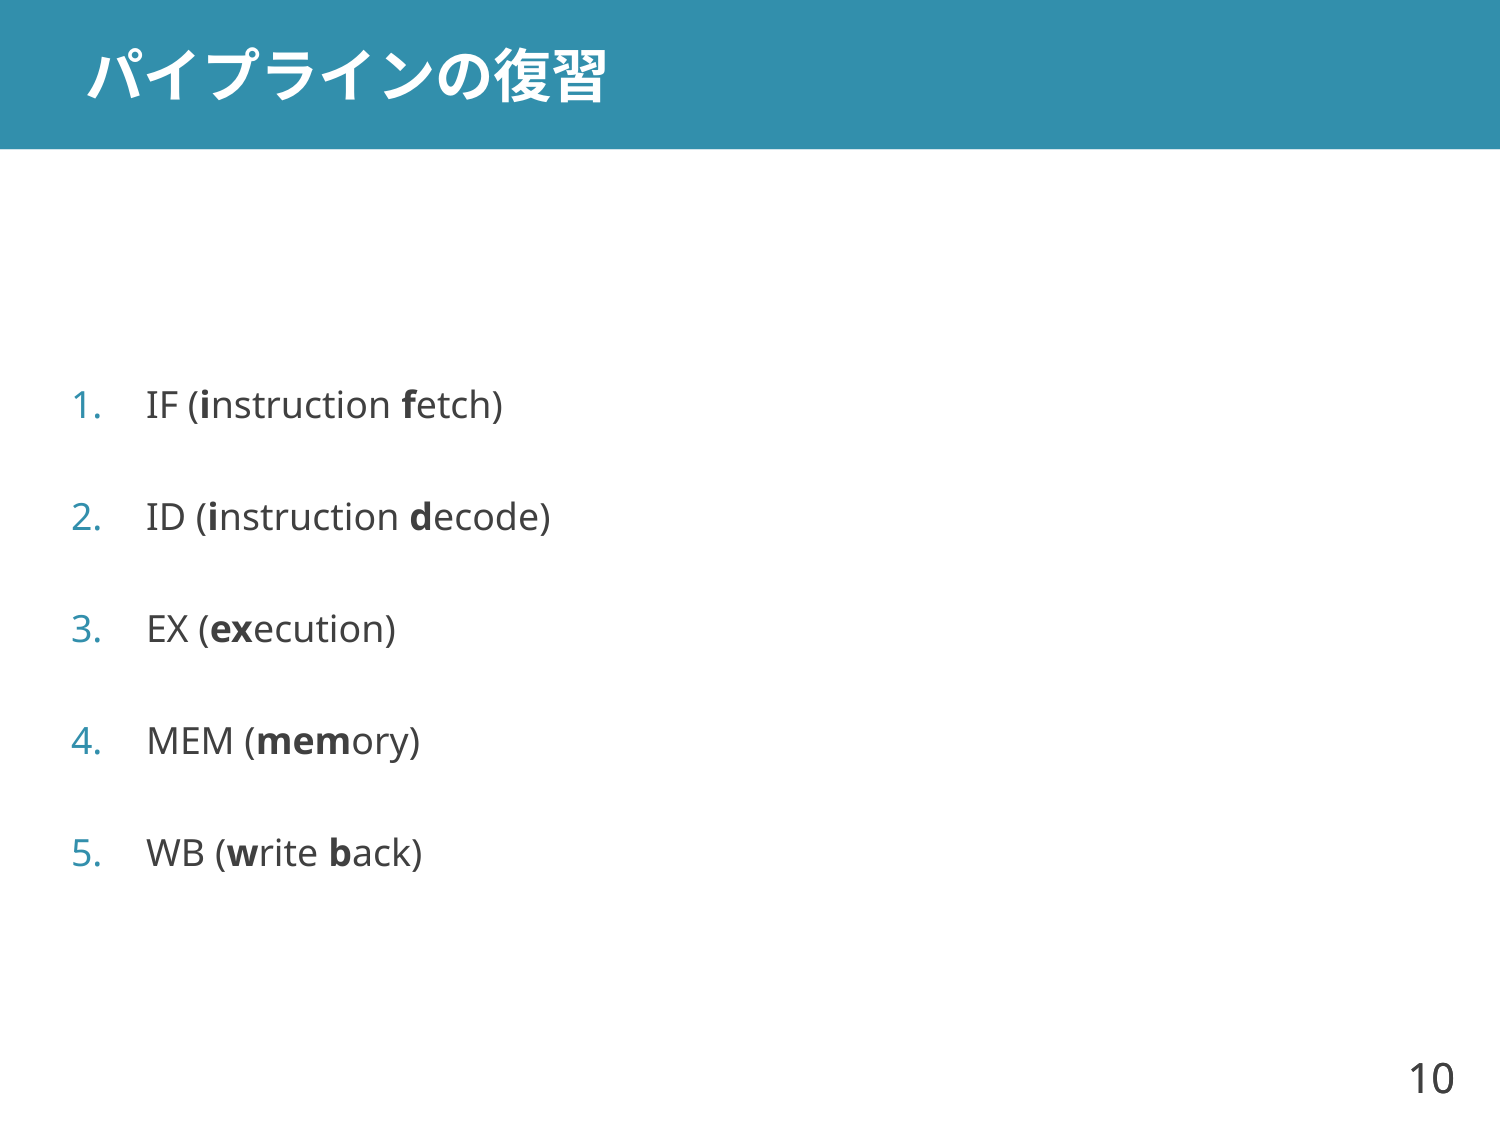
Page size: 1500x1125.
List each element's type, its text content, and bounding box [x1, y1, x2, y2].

list IF (instruction fetch) ID (instruction decode) EX (execution) MEM (memory) WB (write back) [55, 178, 1389, 1072]
title パイプラインの復習 [70, 0, 1500, 150]
